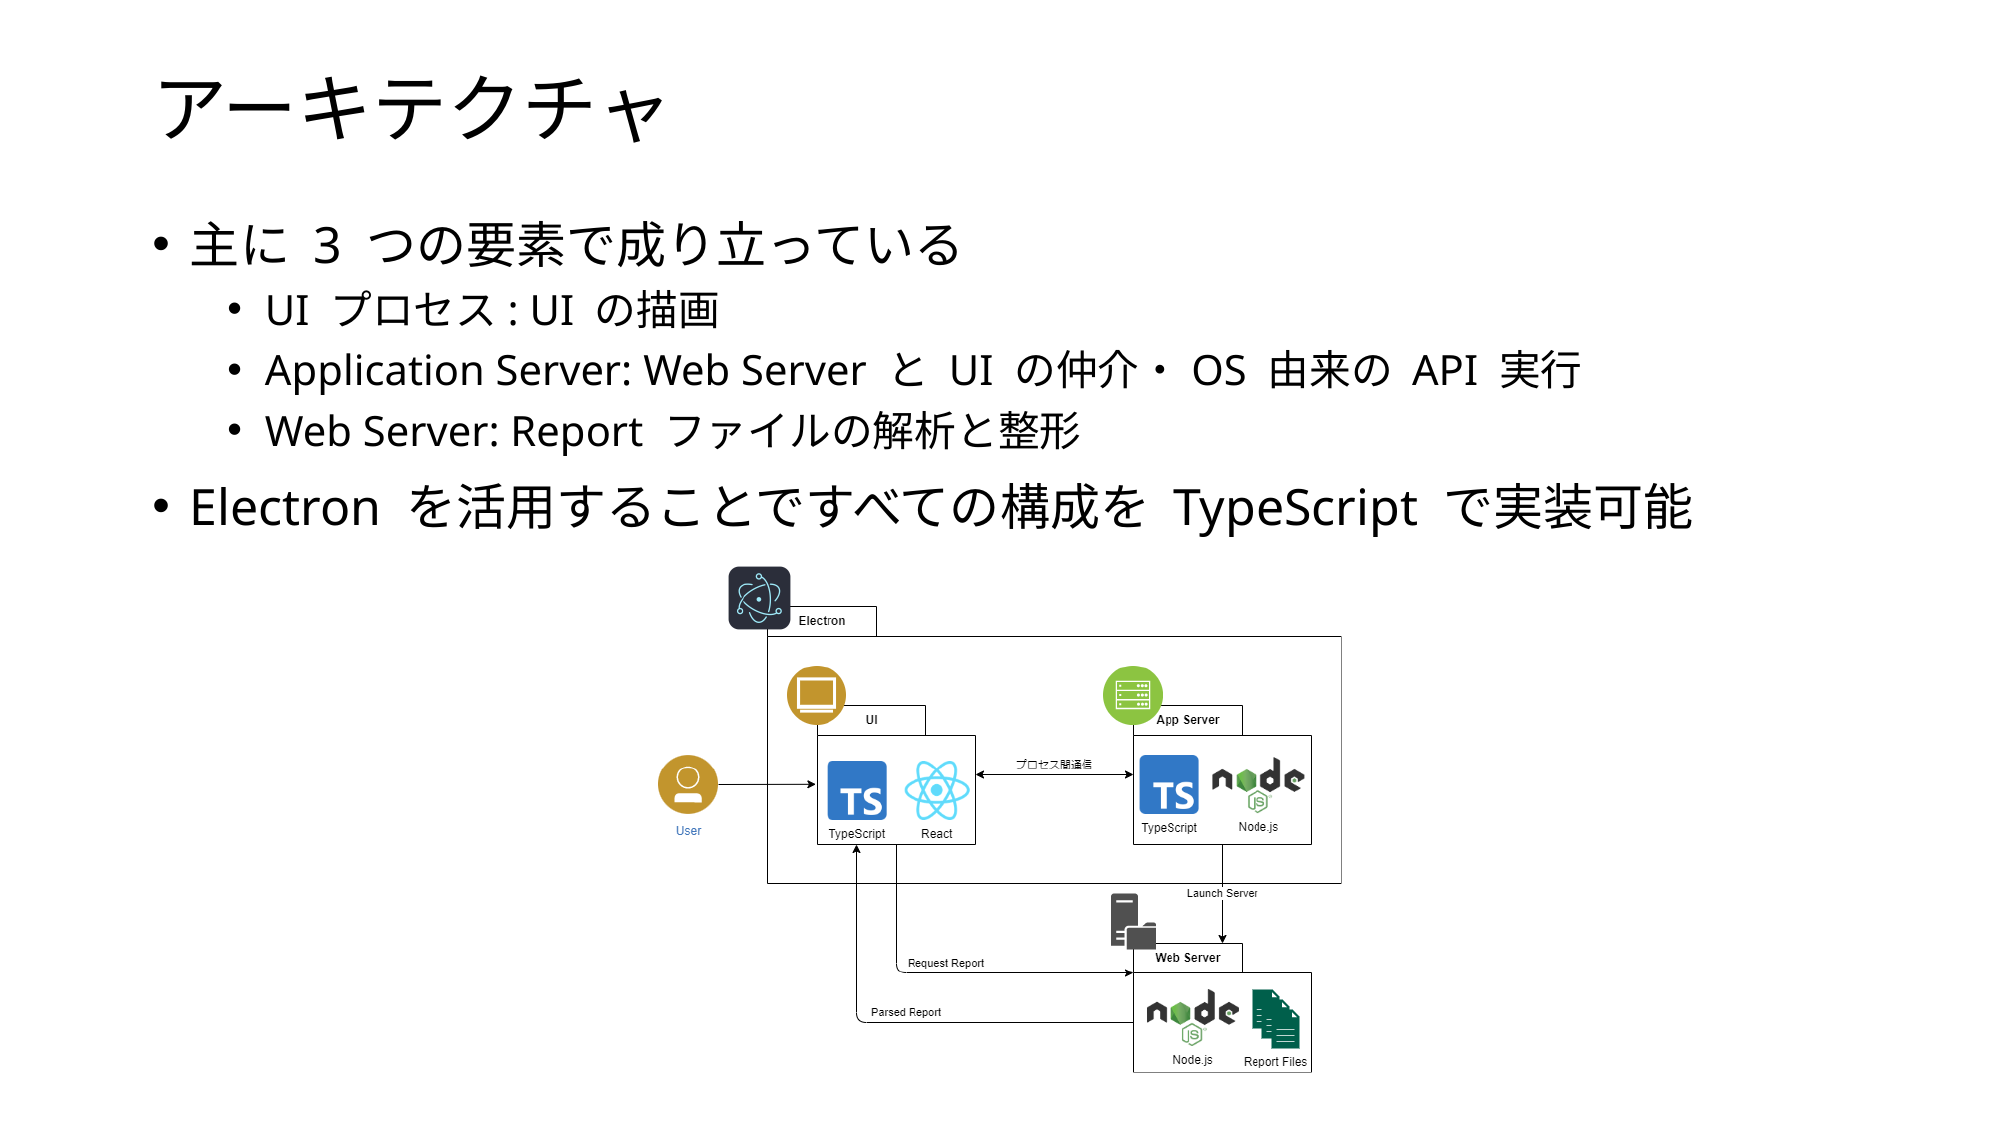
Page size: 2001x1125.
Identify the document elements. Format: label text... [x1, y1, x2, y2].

text_box 主に 3 つの要素で成り立っている UI プロセス: UI の描画 Application Server: Web Server と UI の仲介・OS 由来の API 実行 Web Server: Report ファイルの解析と整形 Electron を活用することですべての構成を TypeScript で実装可能 [137, 205, 1863, 920]
title アーキテクチャ [137, 52, 1863, 172]
picture [658, 566, 1342, 1073]
